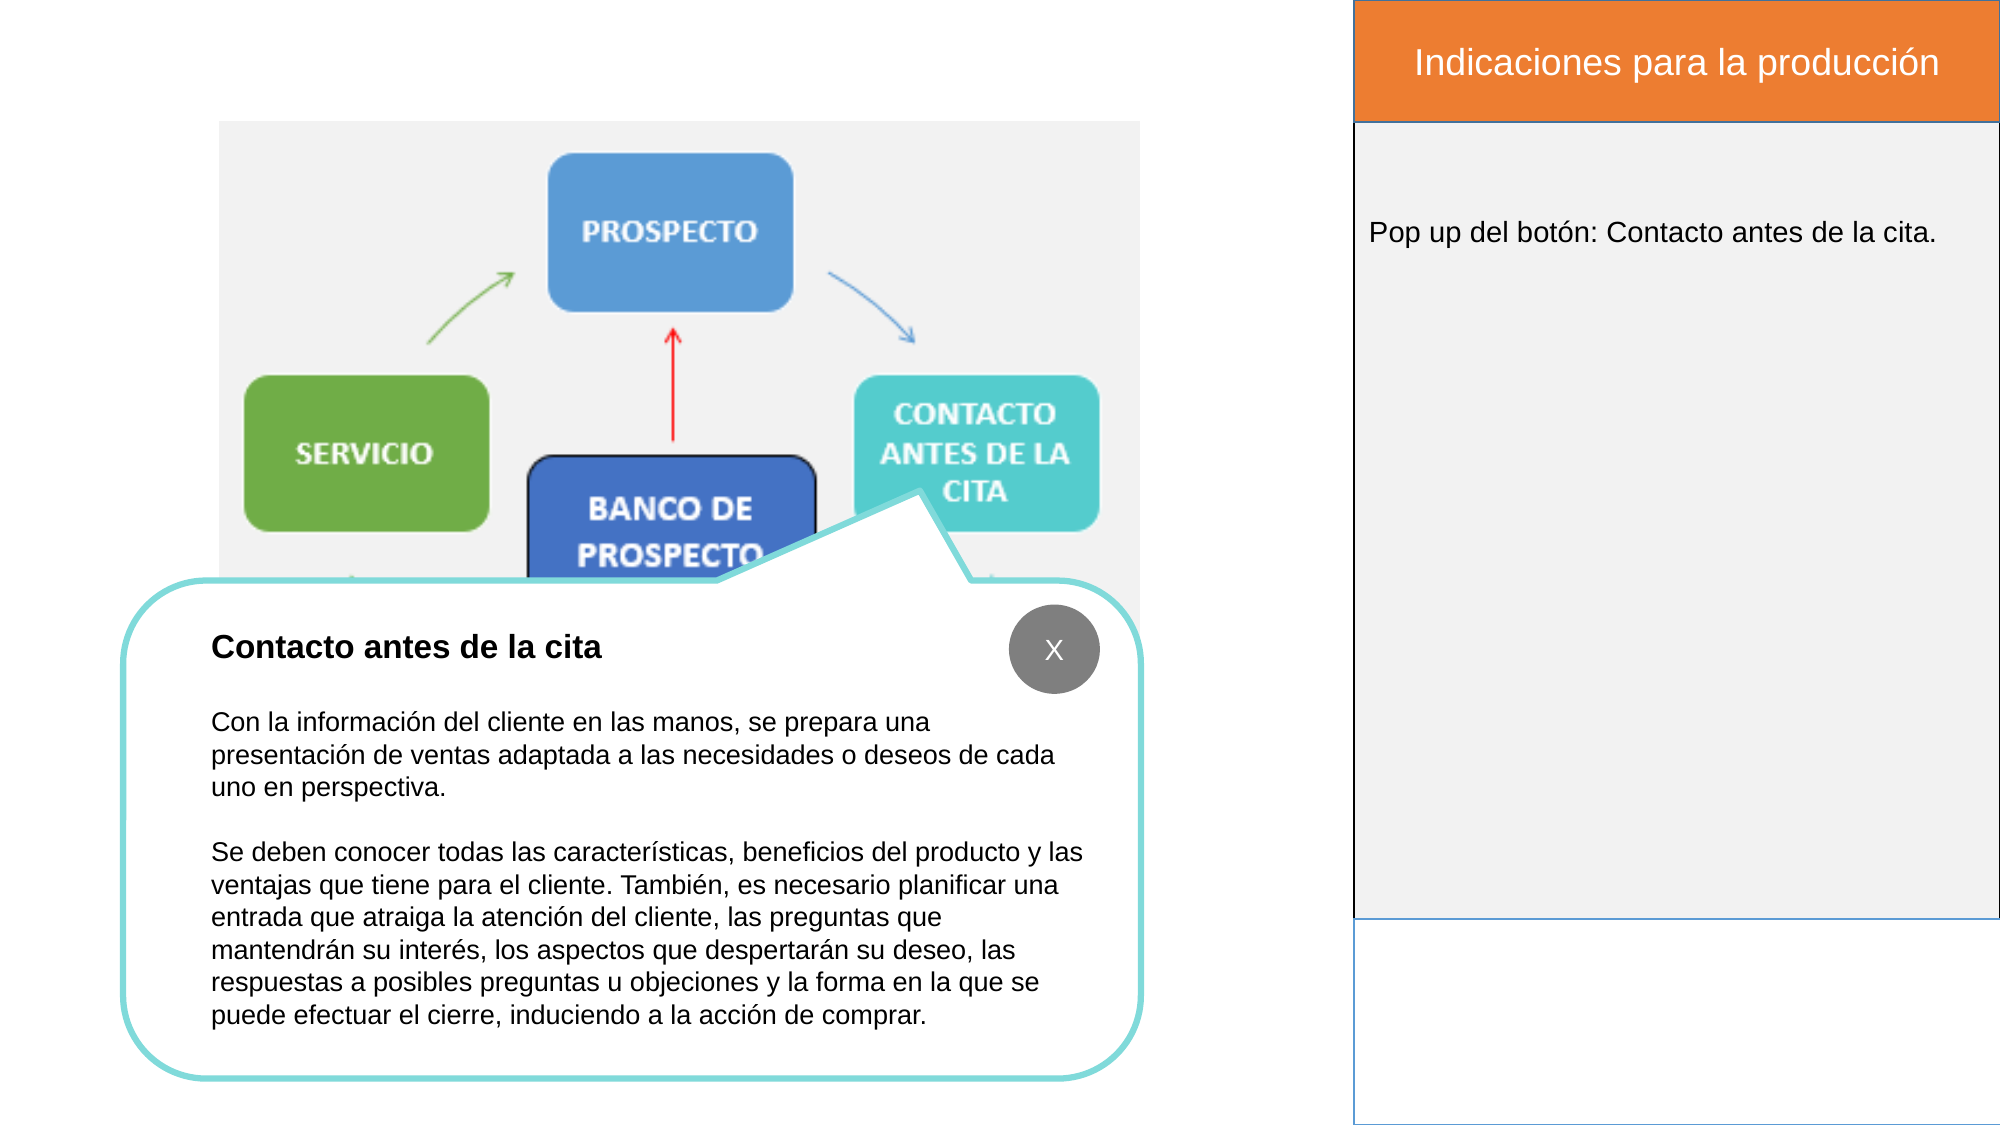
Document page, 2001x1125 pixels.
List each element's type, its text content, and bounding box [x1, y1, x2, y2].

text_box [1353, 918, 2000, 1125]
text_box [1353, 122, 2000, 206]
text_box [123, 580, 1141, 1079]
text_box Indicaciones para la producción [1353, 0, 2000, 122]
text_box Pop up del botón: Contacto antes de la cita. [1353, 206, 2000, 701]
text_box [1353, 701, 2000, 918]
picture [219, 121, 1140, 937]
text_box Contacto antes de la cita Con la información del cliente en las manos, se prepara una presentación de ventas adaptada a las necesidades o deseos de cada uno en perspectiva. Se deben conocer todas las características, beneficios del producto y las ventajas que tiene para el cliente. También, es necesario planificar una entrada que atraiga la atención del cliente, las preguntas que mantendrán su interés, los aspectos que despertarán su deseo, las respuestas a posibles preguntas u objeciones y la forma en la que se puede efectuar el cierre, induciendo a la acción de comprar. [196, 617, 1104, 1038]
